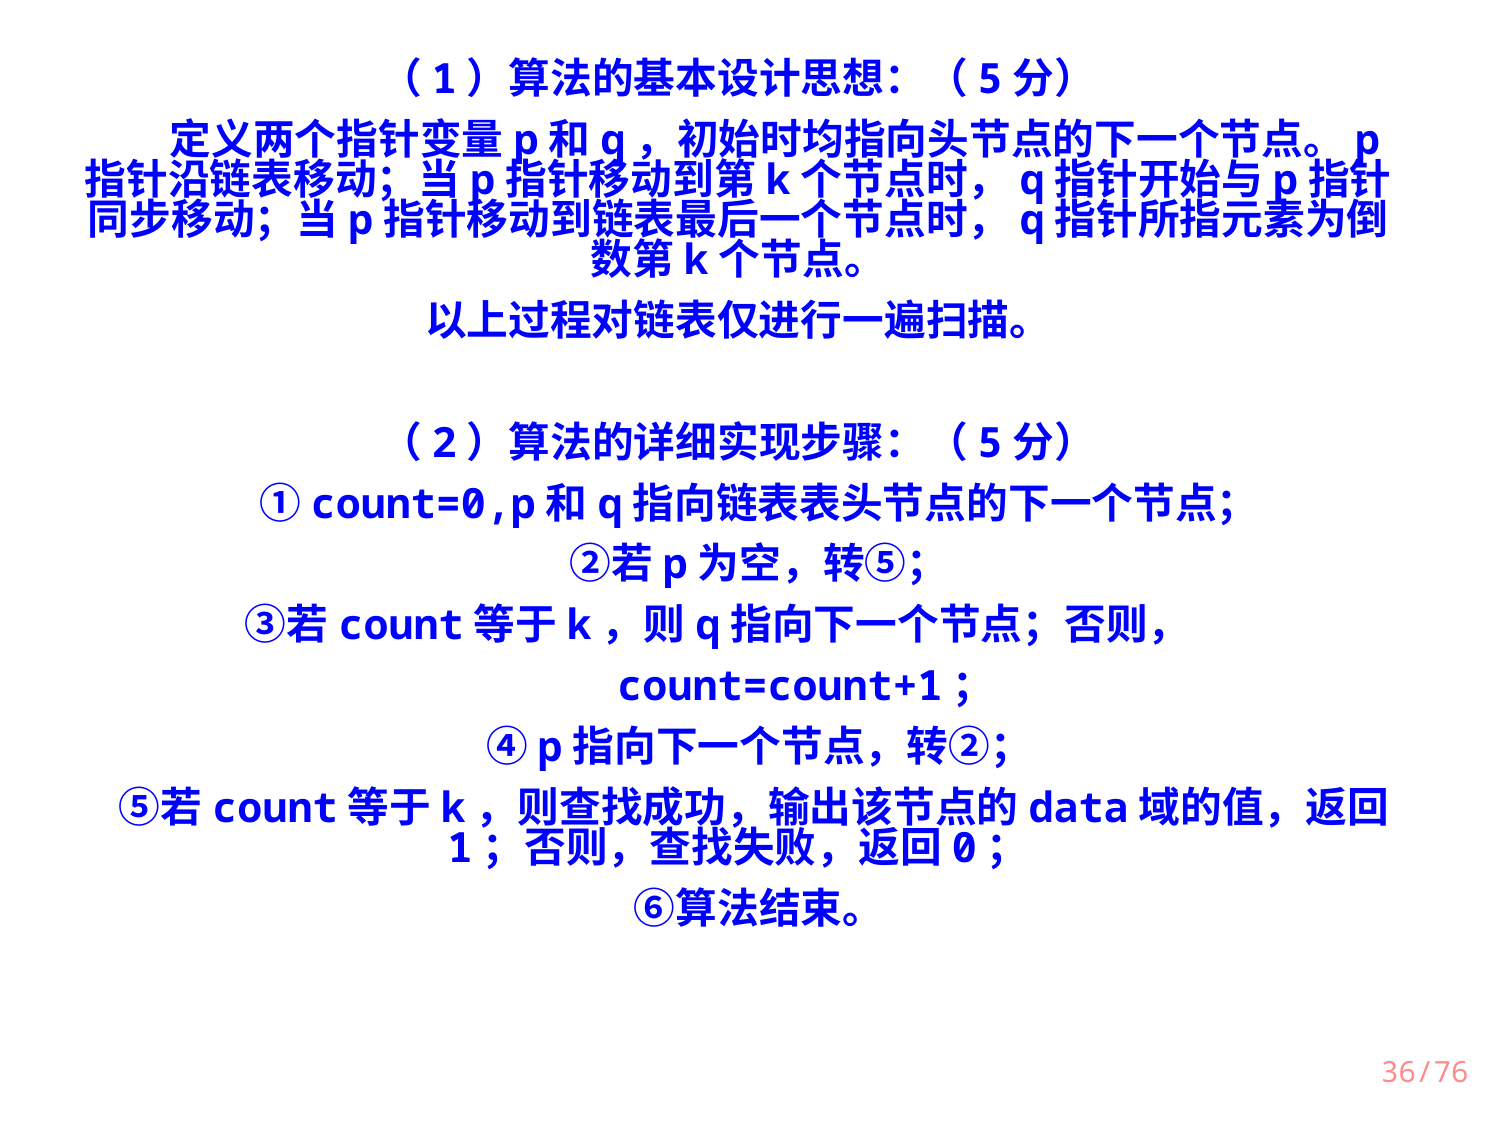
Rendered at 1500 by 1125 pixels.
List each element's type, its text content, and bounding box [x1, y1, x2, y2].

slide_number /76 [1347, 1042, 1484, 1103]
text_box （1）算法的基本设计思想：（5分） 定义两个指针变量p和q，初始时均指向头节点的下一个节点。p指针沿链表移动；当p指针移动到第k个节点时，q指针开始与p指针同步移动；当p指针移动到链表最后一个节点时，q指针所指元素为倒数第k个节点。 以上过程对链表仅进行一遍扫描。 （2）算法的详细实现步骤：（5分） ①count=0,p和q指向链表表头节点的下一个节点； ②若p为空，转⑤； ③若count等于k，则q指向下一个节点；否则， count=count+1； ④p指向下一个节点，转②； ⑤若count等于k，则查找成功，输出该节点的data域的值，返回1；否则，查找失败，返回0； ⑥算法结束。 [53, 54, 1424, 939]
